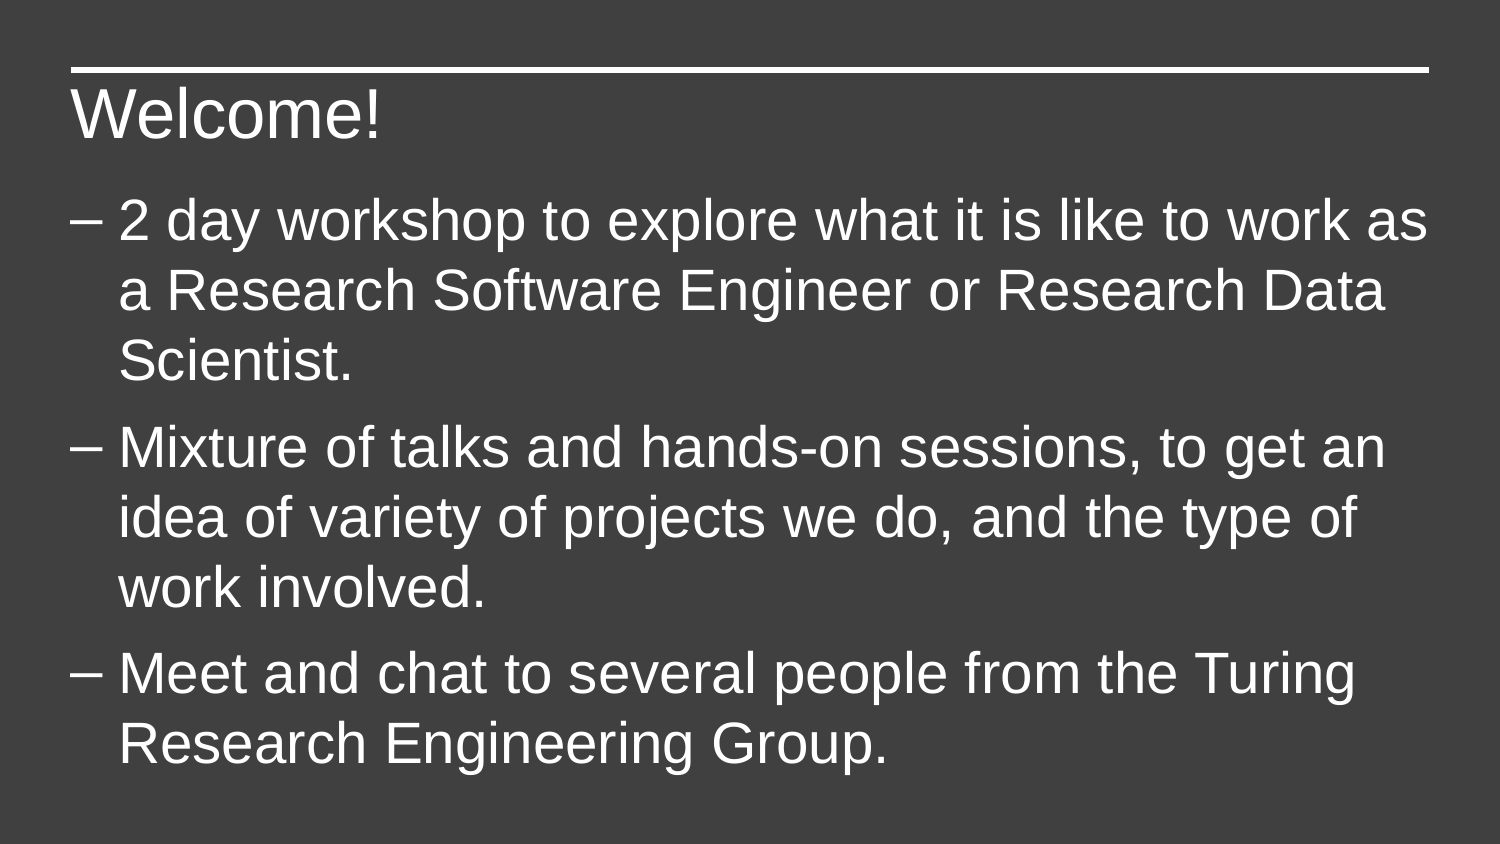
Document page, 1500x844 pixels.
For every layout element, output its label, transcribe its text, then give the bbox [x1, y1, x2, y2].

list 2 day workshop to explore what it is like to work as a Research Software Engineer or Research Data Scientist. Mixture of talks and hands-on sessions, to get an idea of variety of projects we do, and the type of work involved. Meet and chat to several people from the Turing Research Engineering Group. [70, 182, 1479, 822]
list Welcome! [70, 67, 1430, 182]
